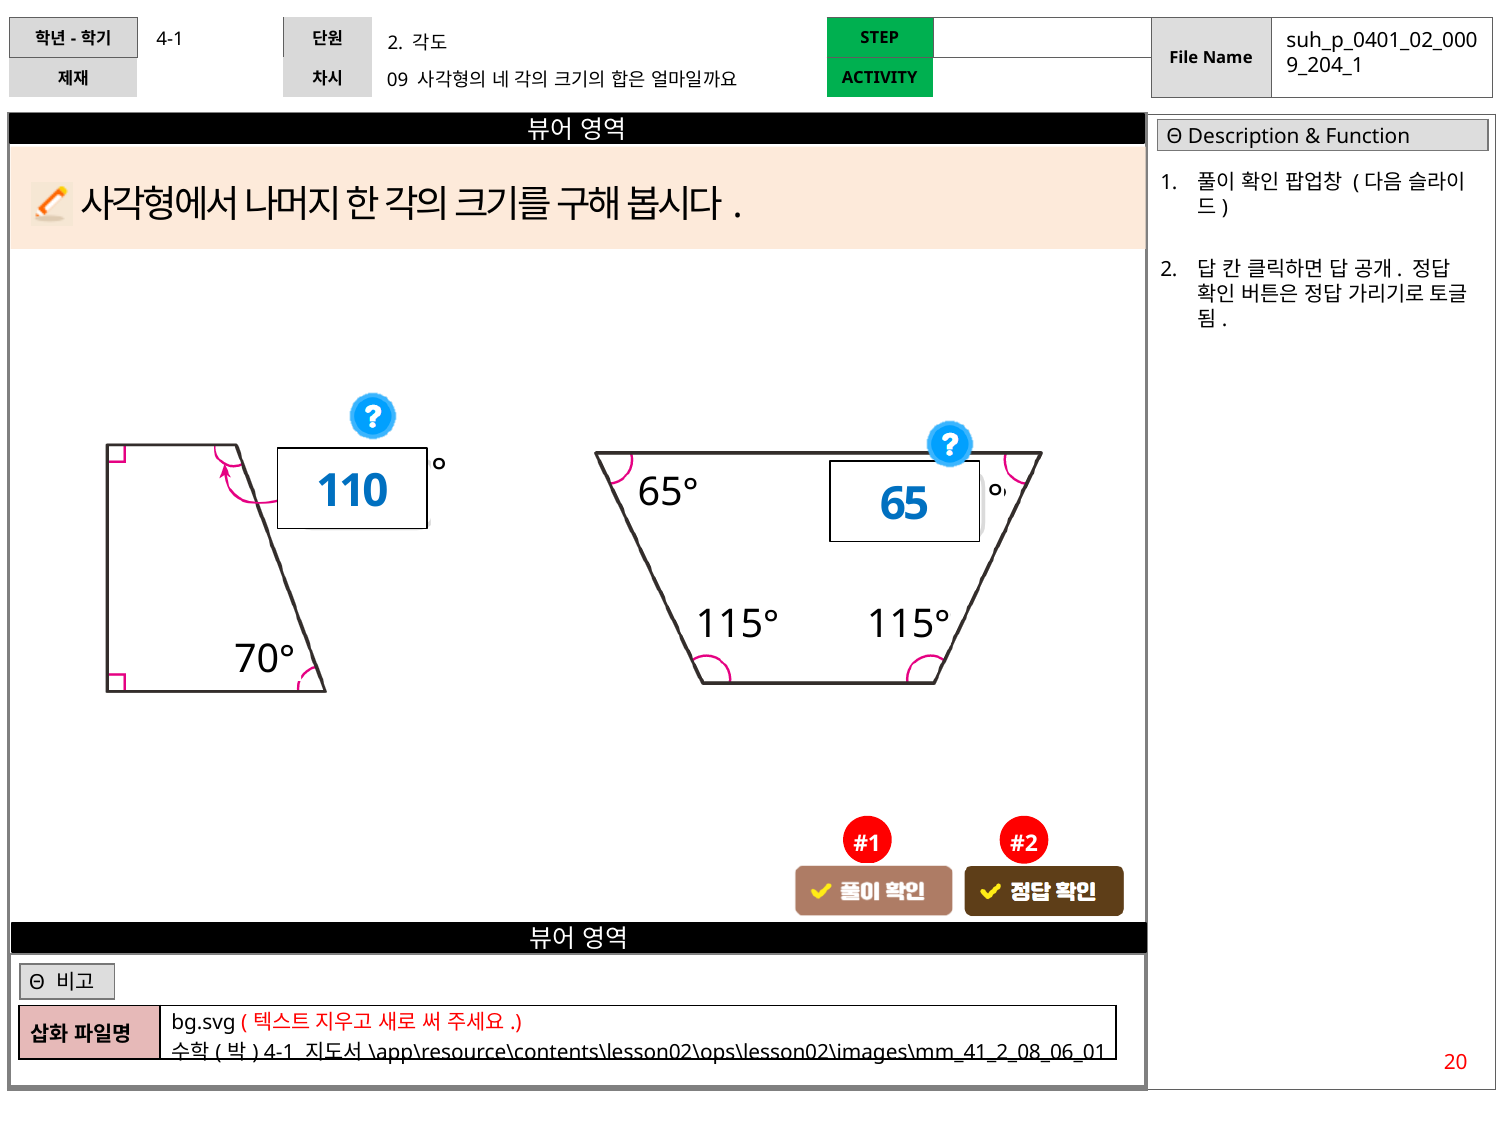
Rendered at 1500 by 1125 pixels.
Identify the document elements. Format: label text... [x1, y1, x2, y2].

text_box #1 [840, 813, 894, 862]
text_box 09 사각형의 네 각의 크기의 합은 얼마일까요 [372, 60, 821, 96]
picture [963, 863, 1126, 918]
text_box [9, 145, 1148, 251]
text_box #2 [997, 813, 1051, 862]
text_box 2. 각도 [372, 23, 828, 48]
text_box 풀이 확인 팝업창 (다음 슬라이드) 답 칸 클릭하면 답 공개. 정답 확인 버튼은 정답 가리기로 토글 됨. [1145, 160, 1500, 370]
picture [793, 863, 953, 918]
picture [78, 387, 1049, 722]
text_box 사각형에서 나머지 한 각의 크기를 구해 봅시다. [65, 172, 1145, 233]
table_header bg.svg (텍스트 지우고 새로 써 주세요.) 수학(박) 4-1 지도서\app\resource\contents\lesson02\ops\lesson02\images\mm_41_2_08_06_01 [161, 1006, 1115, 1058]
text_box suh_p_0401_02_0009_204_1 [1271, 18, 1500, 84]
text_box 4-1 [141, 18, 284, 55]
table_header Θ Description & Function [1158, 120, 1487, 150]
picture [31, 181, 73, 227]
table_header 삽화 파일명 [20, 1006, 159, 1058]
